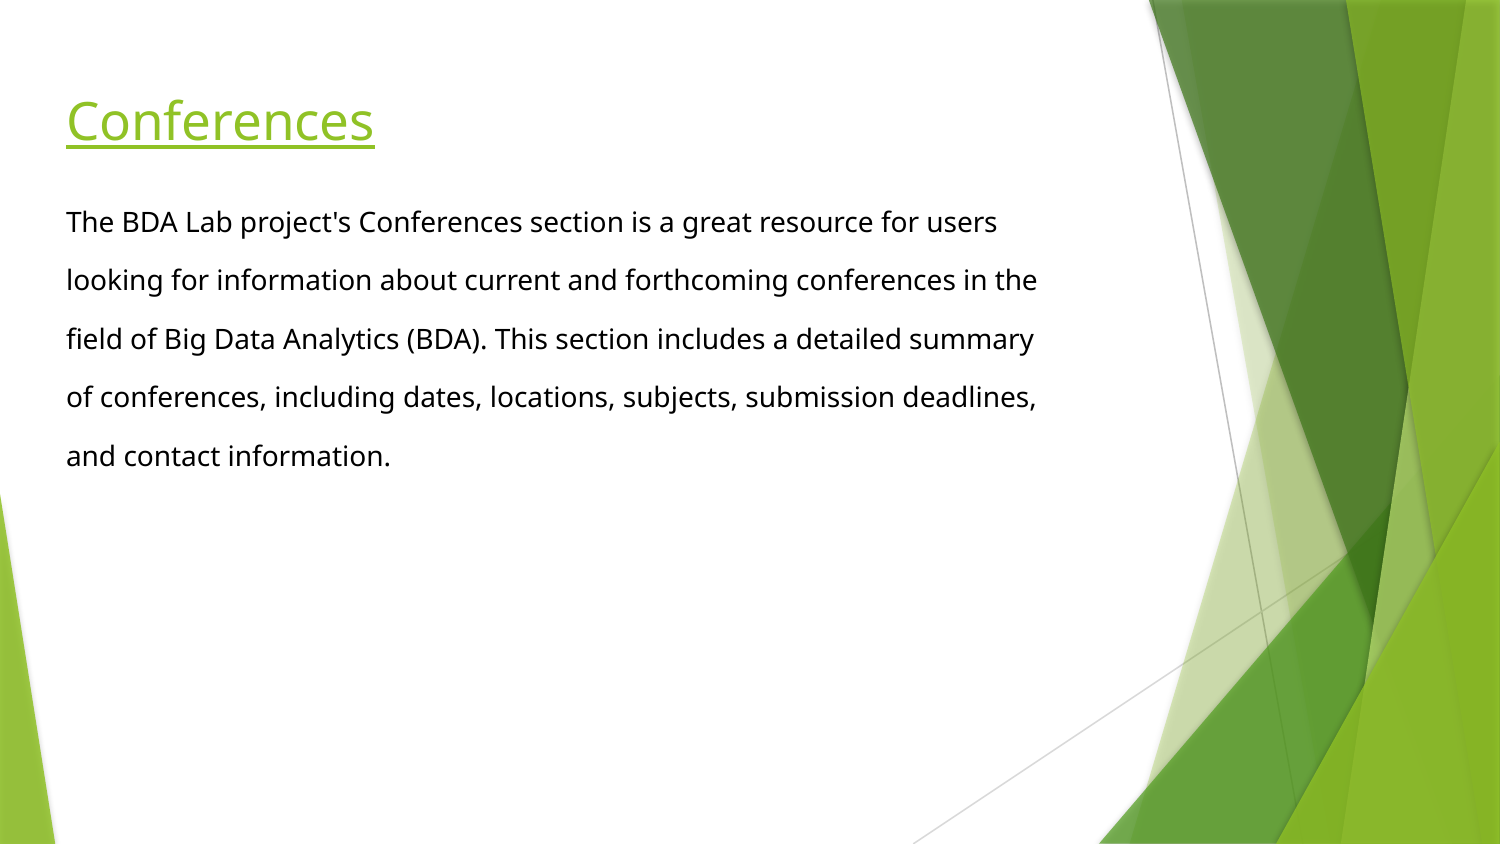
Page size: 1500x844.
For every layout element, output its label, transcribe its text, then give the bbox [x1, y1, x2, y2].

list The BDA Lab project's Conferences section is a great resource for users looking for information about current and forthcoming conferences in the field of Big Data Analytics (BDA). This section includes a detailed summary of conferences, including dates, locations, subjects, submission deadlines, and contact information. [51, 189, 1449, 750]
title Conferences [51, 72, 1449, 167]
